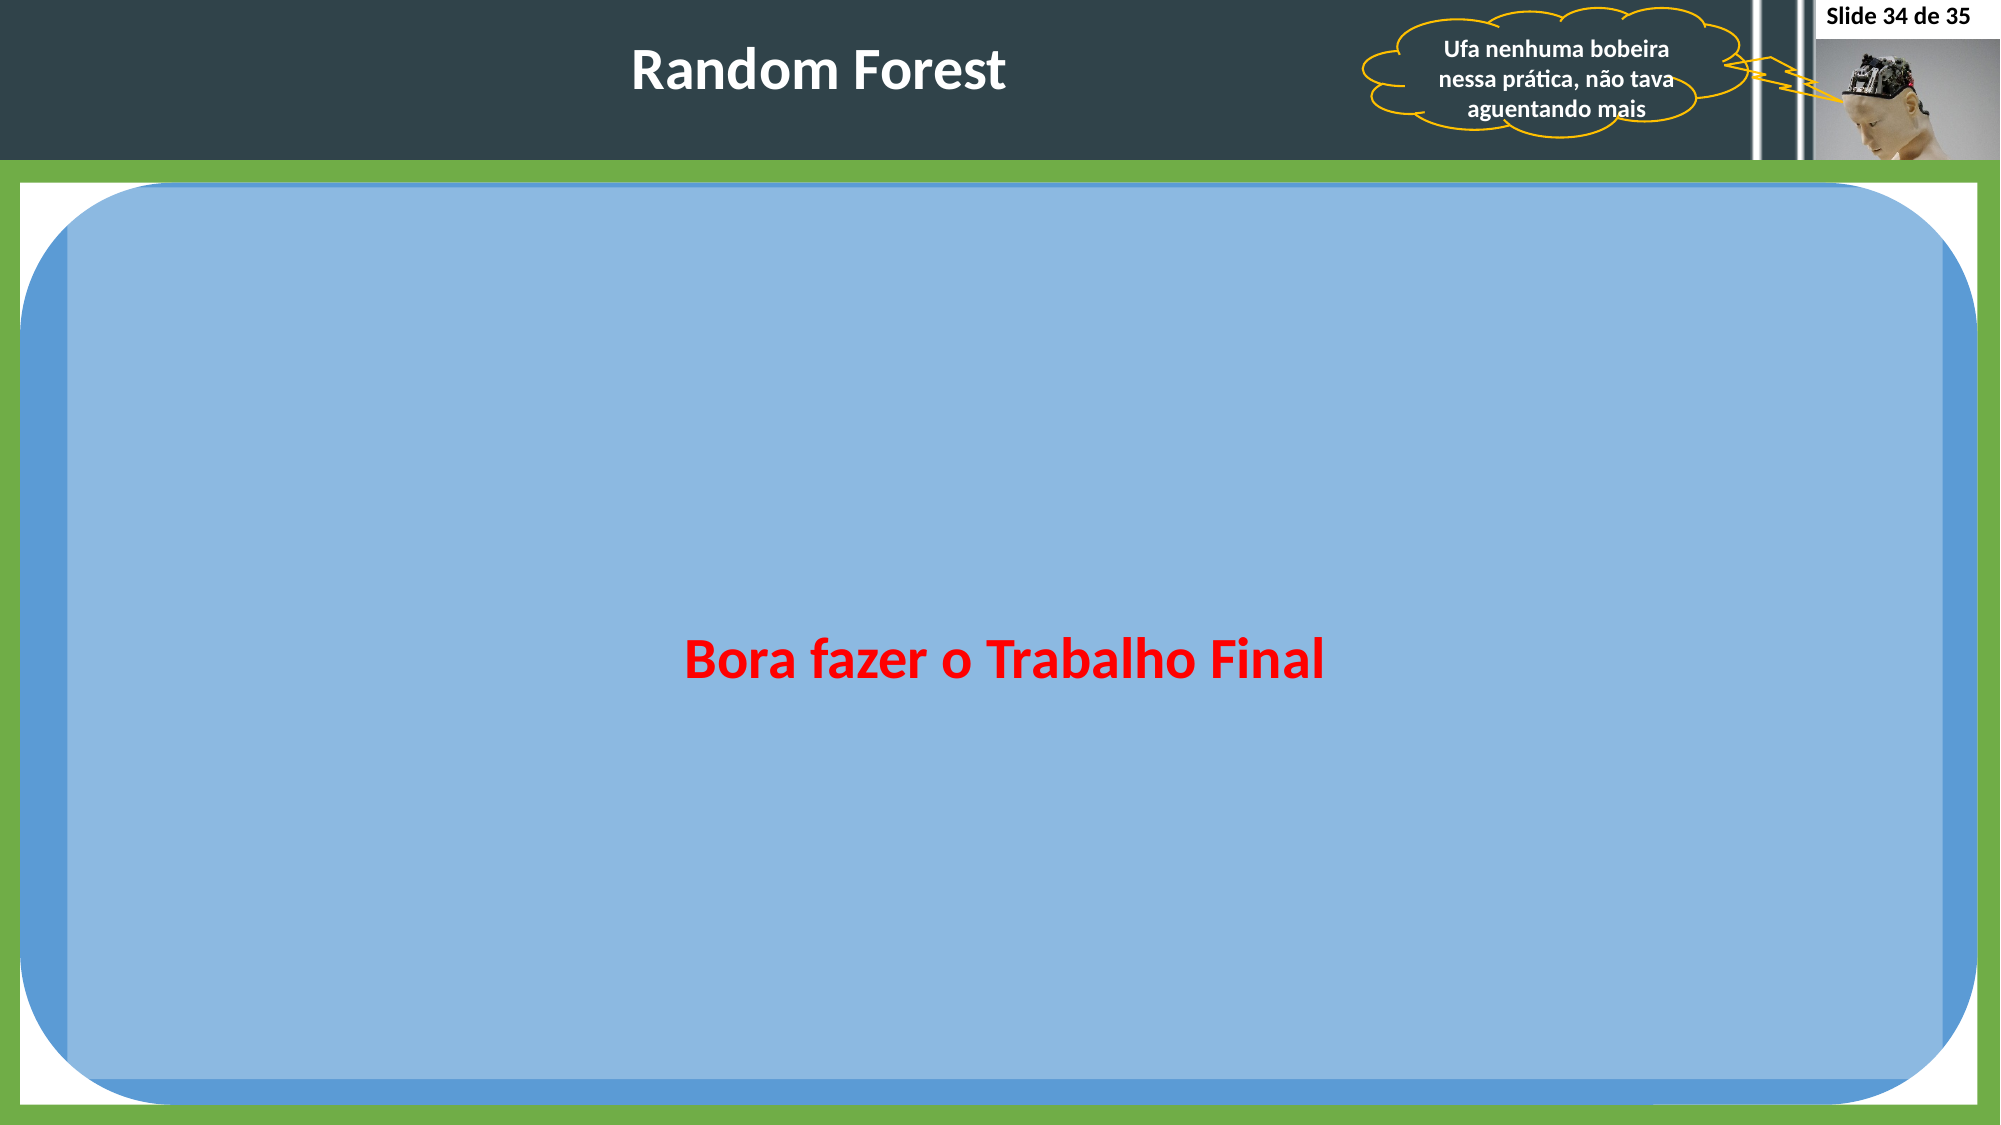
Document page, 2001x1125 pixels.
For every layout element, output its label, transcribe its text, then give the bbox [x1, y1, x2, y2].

list Bora fazer o Trabalho Final [67, 187, 1943, 1080]
text_box [1844, 182, 1978, 315]
text_box [1843, 182, 1864, 187]
text_box [19, 969, 157, 1106]
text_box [1363, 7, 1843, 192]
text_box [88, 1080, 1910, 1106]
text_box [19, 182, 153, 319]
text_box [1943, 237, 1979, 1050]
text_box [19, 224, 67, 1064]
text_box [133, 181, 1363, 187]
text_box [1840, 973, 1978, 1106]
picture [0, 0, 1816, 161]
picture [1843, 39, 2000, 159]
text_box [0, 159, 2000, 1125]
